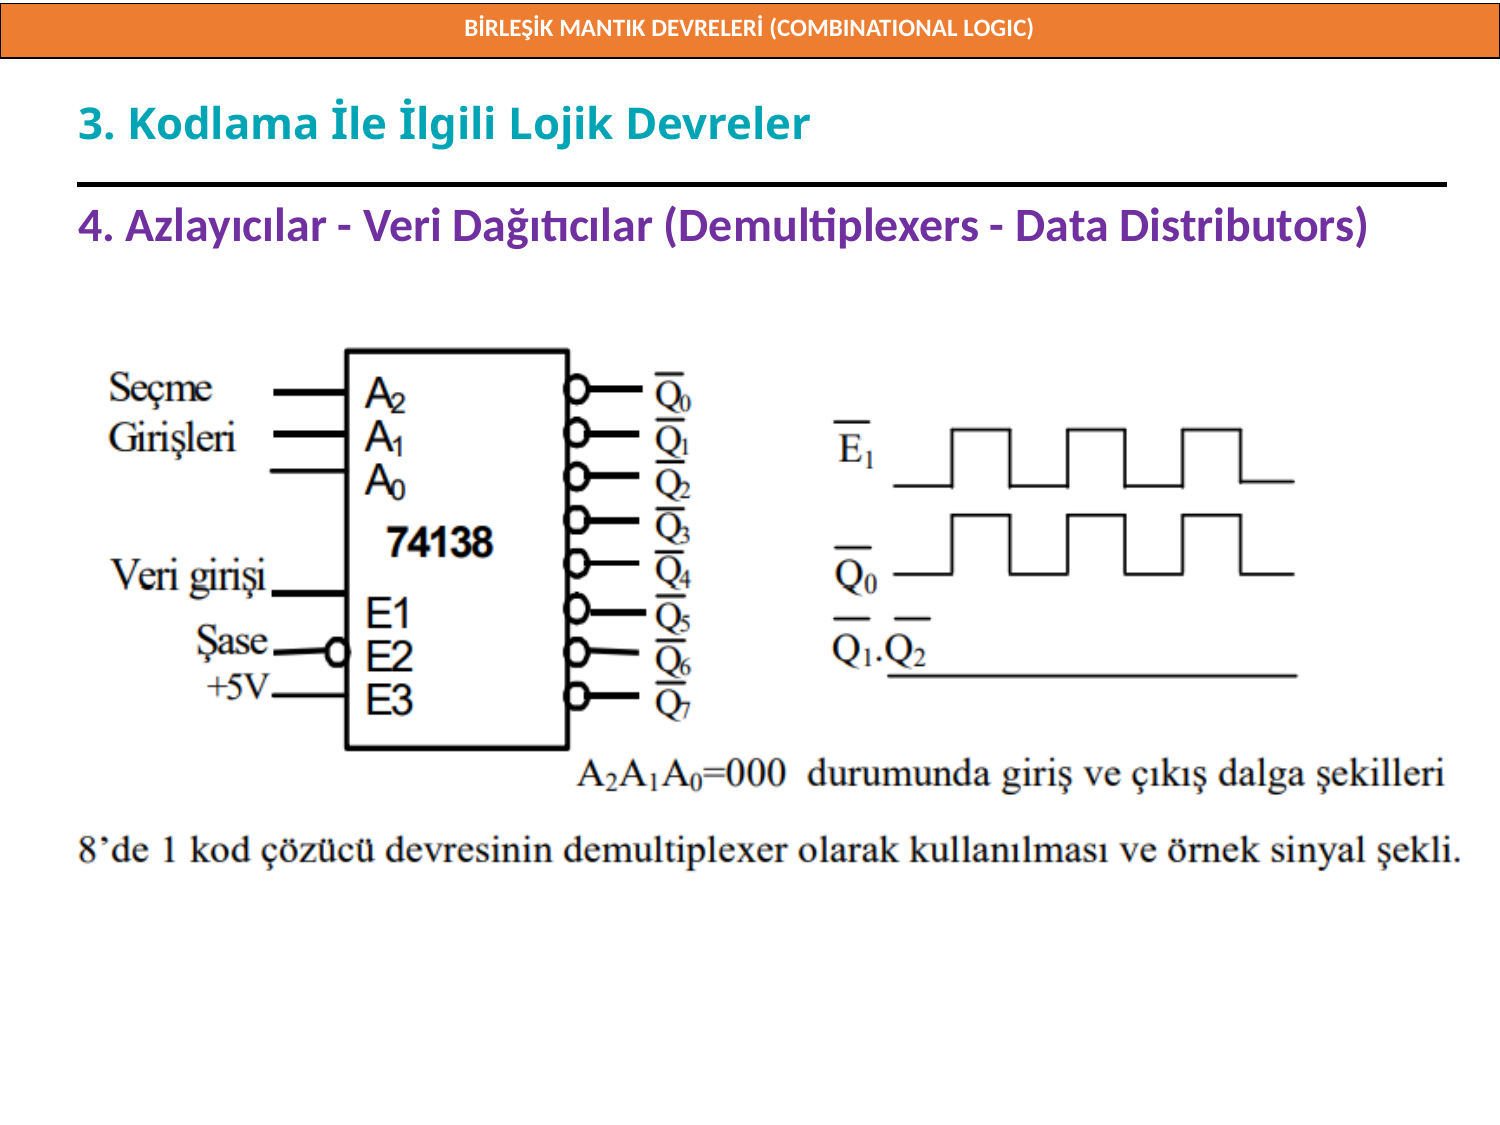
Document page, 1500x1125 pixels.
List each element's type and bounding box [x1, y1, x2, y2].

text_box [0, 3, 1500, 1111]
picture [50, 339, 1479, 879]
